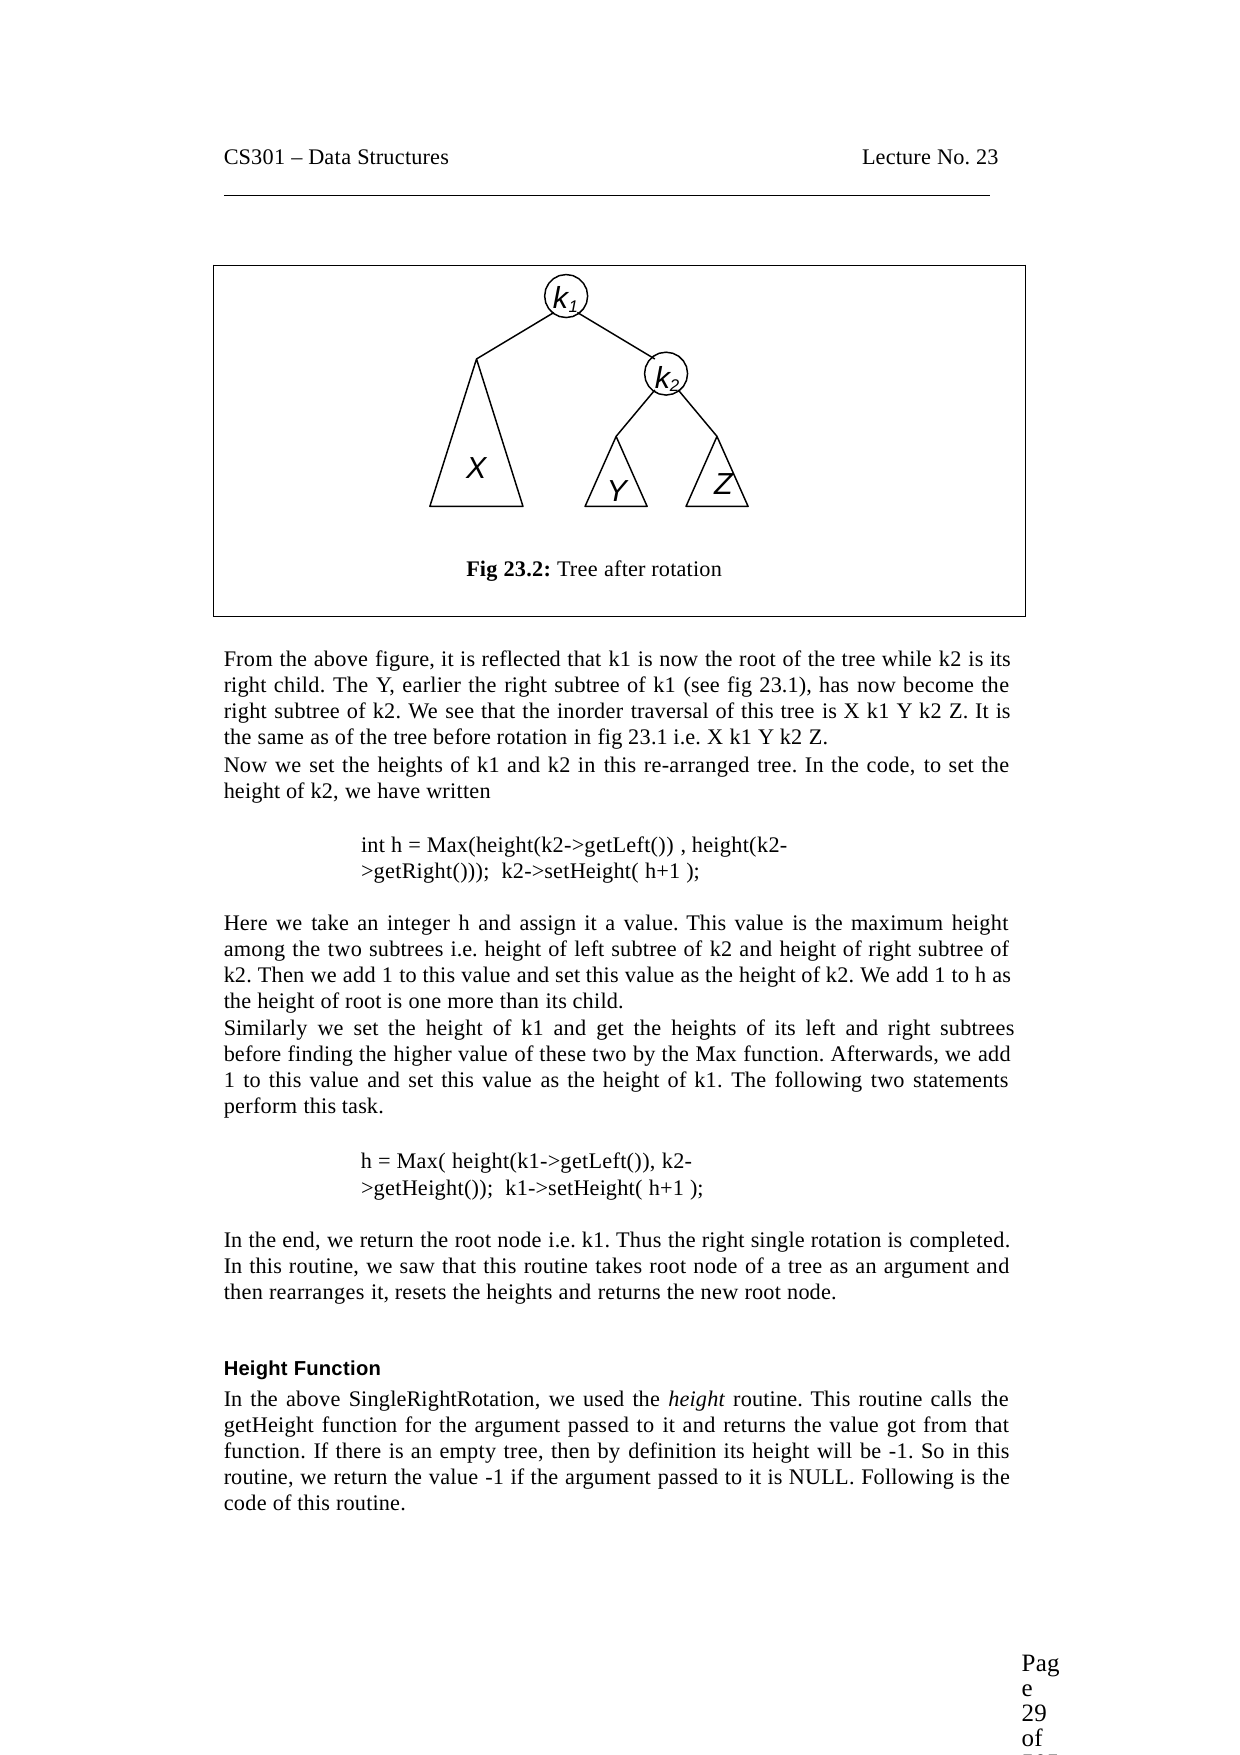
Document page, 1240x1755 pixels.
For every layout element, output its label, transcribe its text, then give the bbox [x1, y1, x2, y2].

text_box [554, 274, 578, 278]
text_box k1 k2 [552, 278, 680, 395]
text_box [680, 357, 688, 390]
text_box CS301 – Data Structures [221, 142, 453, 170]
slide_number Page 29 of 505 [1019, 1651, 1065, 1755]
text_box Fig 23.2: Tree after rotation From the above figure, it is reflected that k1 is now the root of the tree while k2 is its right child. The Y, earlier the right subtree of k1 (see fig 23.1), has now become the right subtree of k2. We see that the inorder traversal of this tree is X k1 Y k2 Z. It is the same as of the tree before rotation in fig 23.1 i.e. X k1 Y k2 Z. Now we set the heights of k1 and k2 in this re-arranged tree. In the code, to set the height of k2, we have written int h = Max(height(k2->getLeft()) , height(k2->getRight())); k2->setHeight( h+1 ); Here we take an integer h and assign it a value. This value is the maximum height among the two subtrees i.e. height of left subtree of k2 and height of right subtree of k2. Then we add 1 to this value and set this value as the height of k2. We add 1 to h as the height of root is one more than its child. Similarly we set the height of k1 and get the heights of its left and right subtrees before finding the higher value of these two by the Max function. Afterwards, we add 1 to this value and set this value as the height of k1. The following two statements perform this task. h = Max( height(k1->getLeft()), k2->getHeight()); k1->setHeight( h+1 ); In the end, we return the root node i.e. k1. Thus the right single rotation is completed. In this routine, we saw that this routine takes root node of a tree as an argument and then rearranges it, resets the heights and returns the new root node. Height Function In the above SingleRightRotation, we used the height routine. This routine calls the getHeight function for the argument passed to it and returns the value got from that function. If there is an empty tree, then by definition its height will be -1. So in this routine, we return the value -1 if the argument passed to it is NULL. Following is the code of this routine. [221, 554, 1018, 1517]
text_box [585, 436, 648, 507]
text_box X [466, 448, 487, 486]
text_box Z [714, 464, 733, 501]
text_box [544, 280, 552, 312]
text_box [429, 359, 523, 507]
text_box [686, 436, 749, 507]
text_box Lecture No. 23 [860, 142, 1003, 170]
text_box Y [606, 471, 627, 508]
